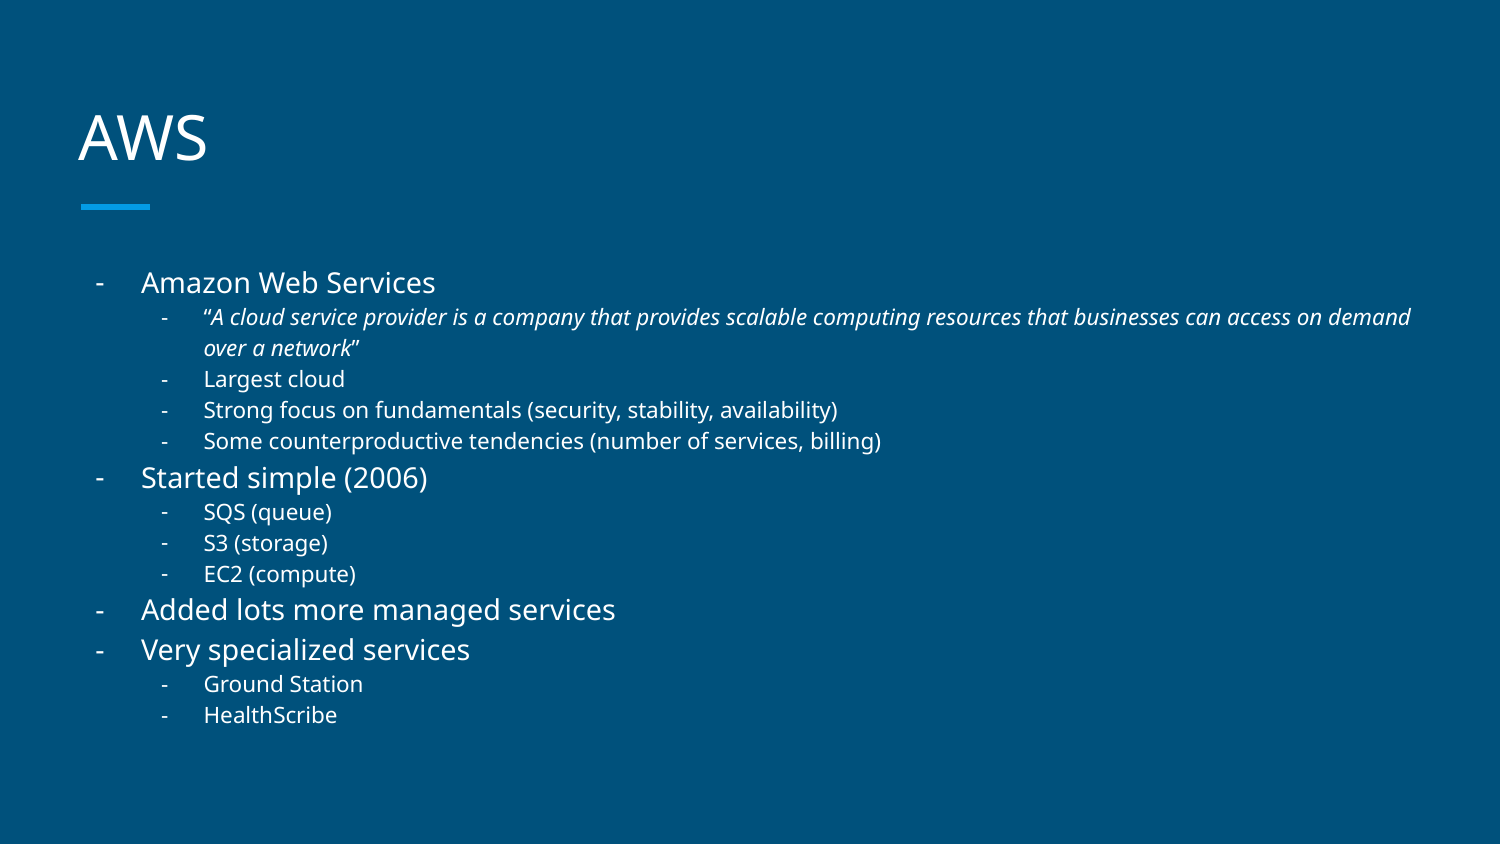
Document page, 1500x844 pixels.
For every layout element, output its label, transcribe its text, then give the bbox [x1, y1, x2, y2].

list Amazon Web Services “A cloud service provider is a company that provides scalable computing resources that businesses can access on demand over a network” Largest cloud Strong focus on fundamentals (security, stability, availability) Some counterproductive tendencies (number of services, billing) Started simple (2006) SQS (queue) S3 (storage) EC2 (compute) Added lots more managed services Very specialized services Ground Station HealthScribe [63, 244, 1437, 750]
title AWS [63, 75, 1437, 188]
